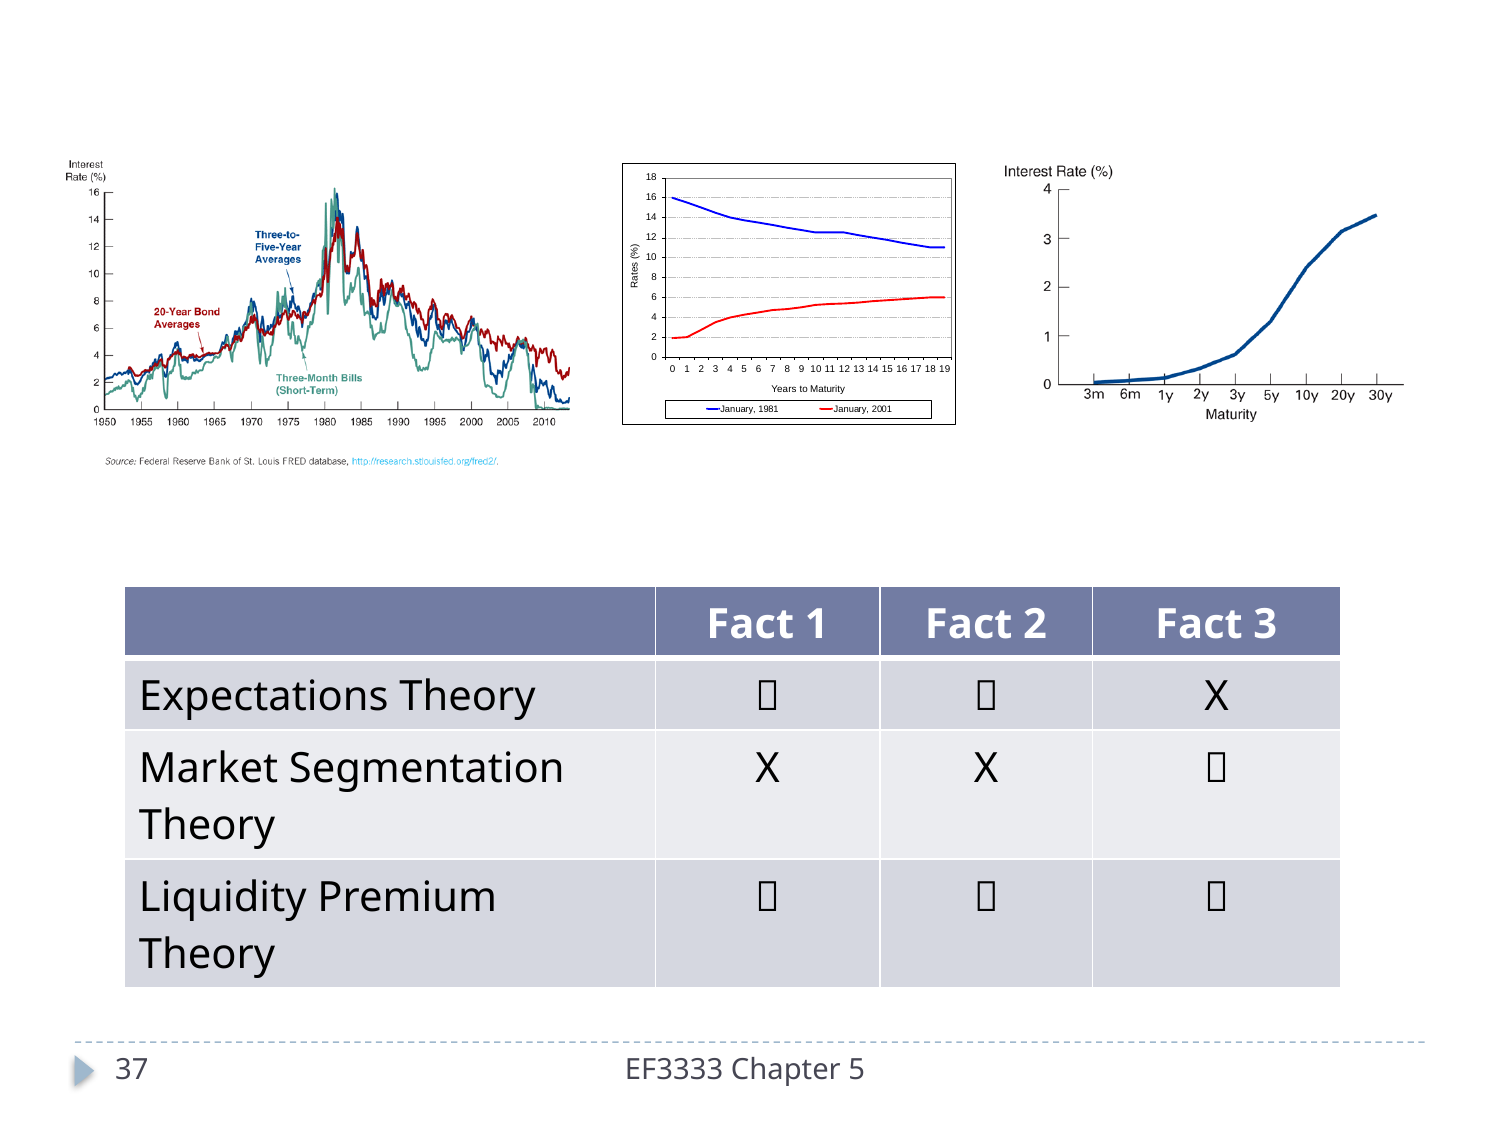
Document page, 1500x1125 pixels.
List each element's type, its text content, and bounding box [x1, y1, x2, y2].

slide_number 37 [100, 1042, 426, 1103]
table_cell Liquidity Premium Theory [125, 860, 655, 987]
table_cell X [881, 731, 1092, 858]
picture [1005, 165, 1404, 422]
table_cell  [1093, 731, 1340, 858]
table_cell  [881, 661, 1092, 729]
table_header Fact 1 [656, 587, 879, 655]
table_cell  [881, 860, 1092, 987]
table_header Fact 3 [1093, 587, 1340, 655]
table_header Fact 2 [881, 587, 1092, 655]
table_cell  [656, 860, 879, 987]
picture [66, 160, 571, 466]
table_header [125, 587, 655, 655]
table_cell Expectations Theory [125, 661, 655, 729]
footer EF3333 Chapter 5 [475, 1042, 880, 1103]
table_cell X [1093, 661, 1340, 729]
table_cell  [656, 661, 879, 729]
table_cell  [1093, 860, 1340, 987]
table_cell Market Segmentation Theory [125, 731, 655, 858]
table_cell X [656, 731, 879, 858]
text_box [619, 160, 959, 427]
